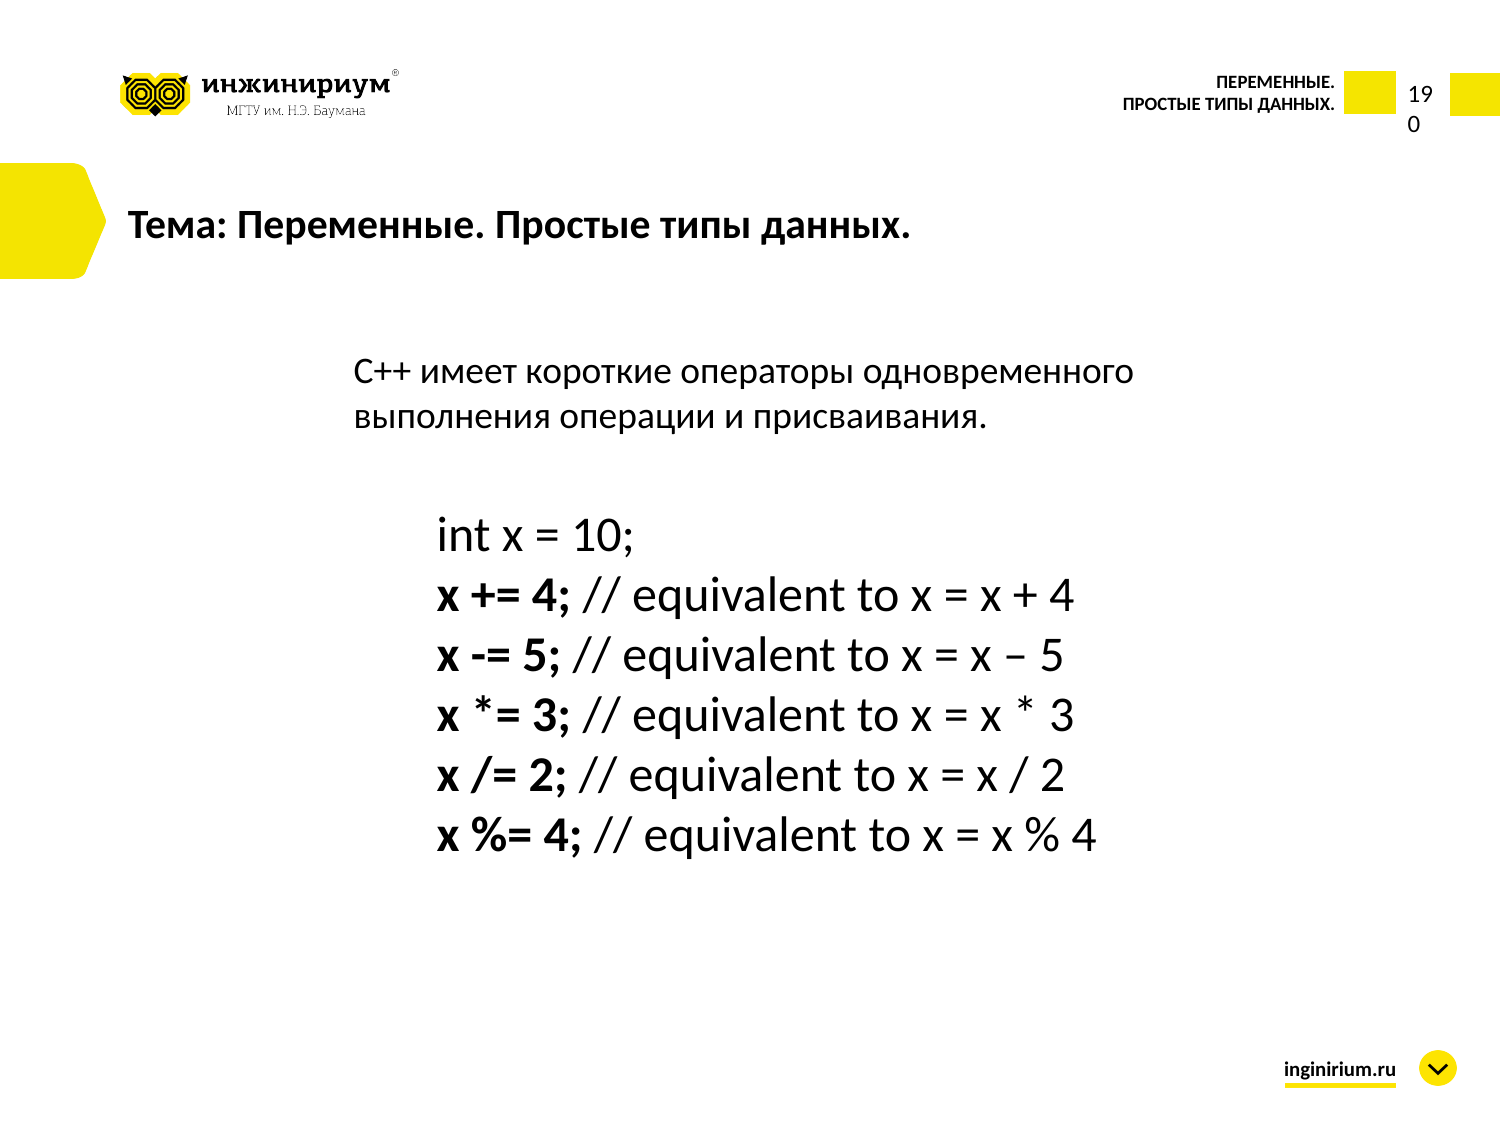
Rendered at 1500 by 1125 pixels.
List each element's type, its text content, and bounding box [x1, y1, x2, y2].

text_box ПЕРЕМЕННЫЕ. ПРОСТЫЕ ТИПЫ ДАННЫХ. [723, 62, 1350, 122]
text_box Тема: Переменные. Простые типы данных. [113, 189, 1353, 329]
picture [1449, 73, 1500, 116]
text_box C++ имеет короткие операторы одновременного выполнения операции и присваивания. [338, 338, 1312, 447]
text_box 190 [1392, 69, 1457, 115]
picture [1419, 1049, 1457, 1086]
picture [0, 163, 106, 279]
picture [120, 68, 399, 119]
picture [1284, 1083, 1396, 1088]
text_box int x = 10; x += 4; // equivalent to x = x + 4 x -= 5; // equivalent to x = x – 5 x *= 3; // equivalent to x = x * 3 x /= 2; // equivalent to x = x / 2 x %= 4; // equivalent to x = x % 4 [421, 493, 1169, 884]
text_box inginirium.ru [1263, 1047, 1412, 1088]
picture [1344, 71, 1396, 115]
